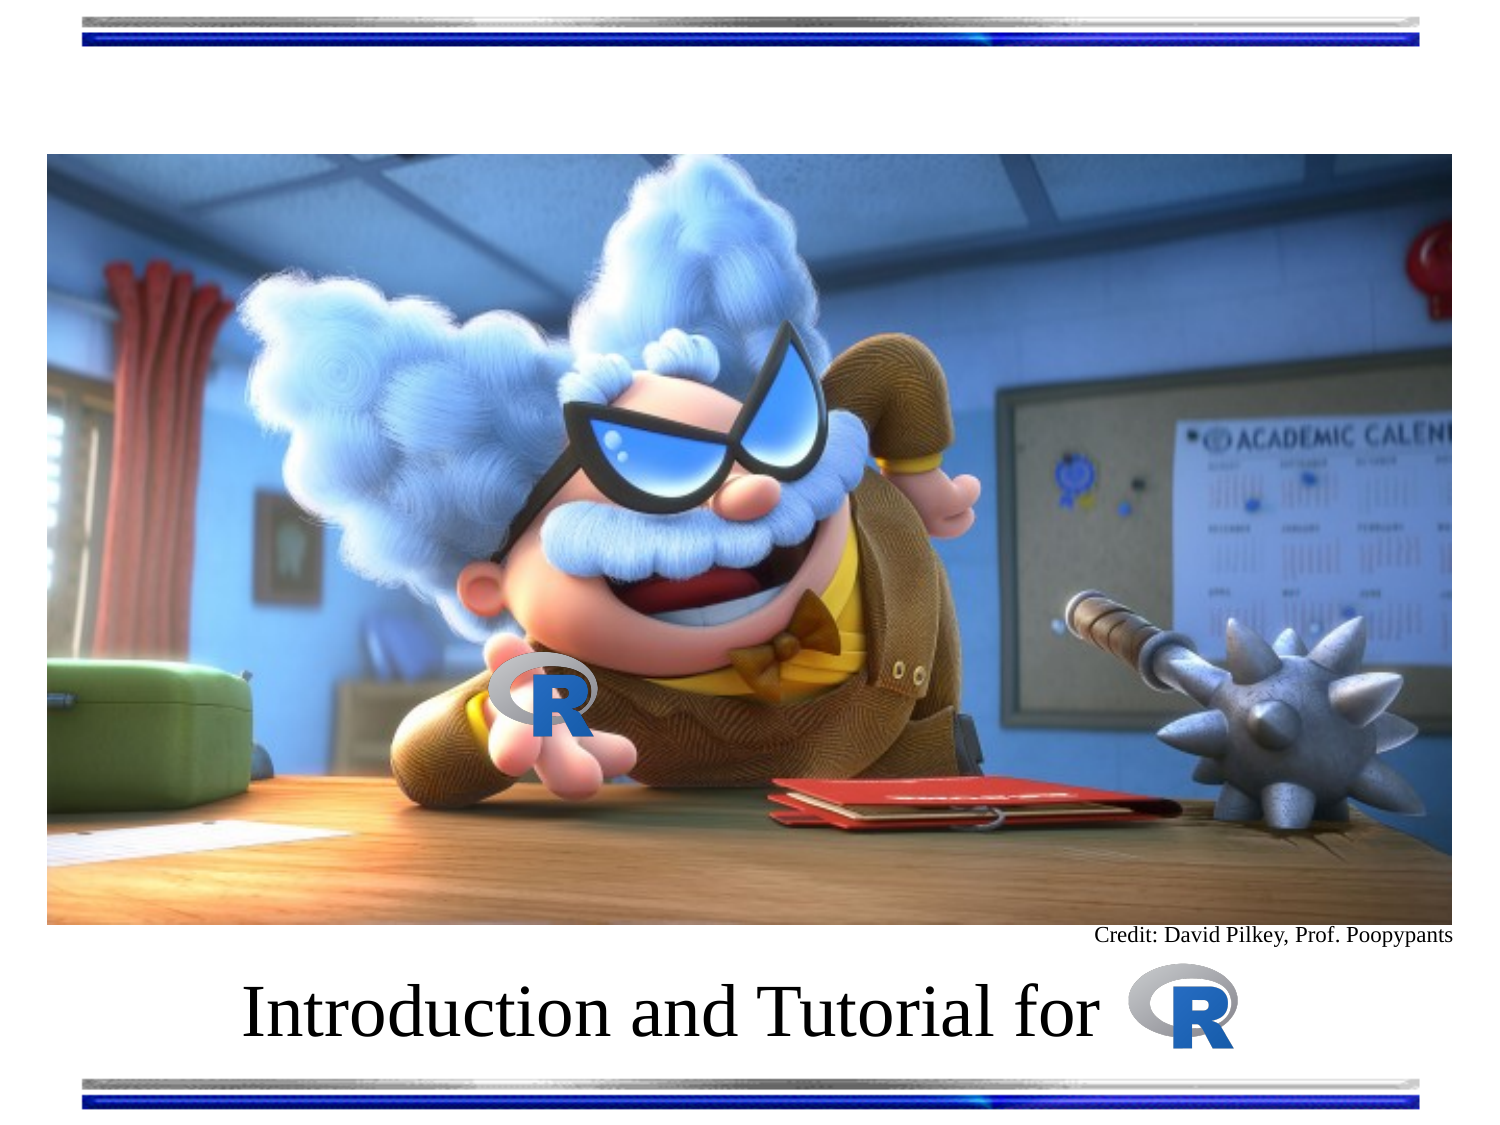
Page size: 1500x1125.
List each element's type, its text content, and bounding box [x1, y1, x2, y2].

picture [1127, 963, 1239, 1050]
text_box Credit: David Pilkey, Prof. Poopypants [1079, 911, 1469, 954]
picture [78, 1074, 1426, 1115]
picture [47, 153, 1453, 926]
text_box Introduction and Tutorial for [226, 954, 1135, 1060]
picture [79, 12, 1426, 52]
